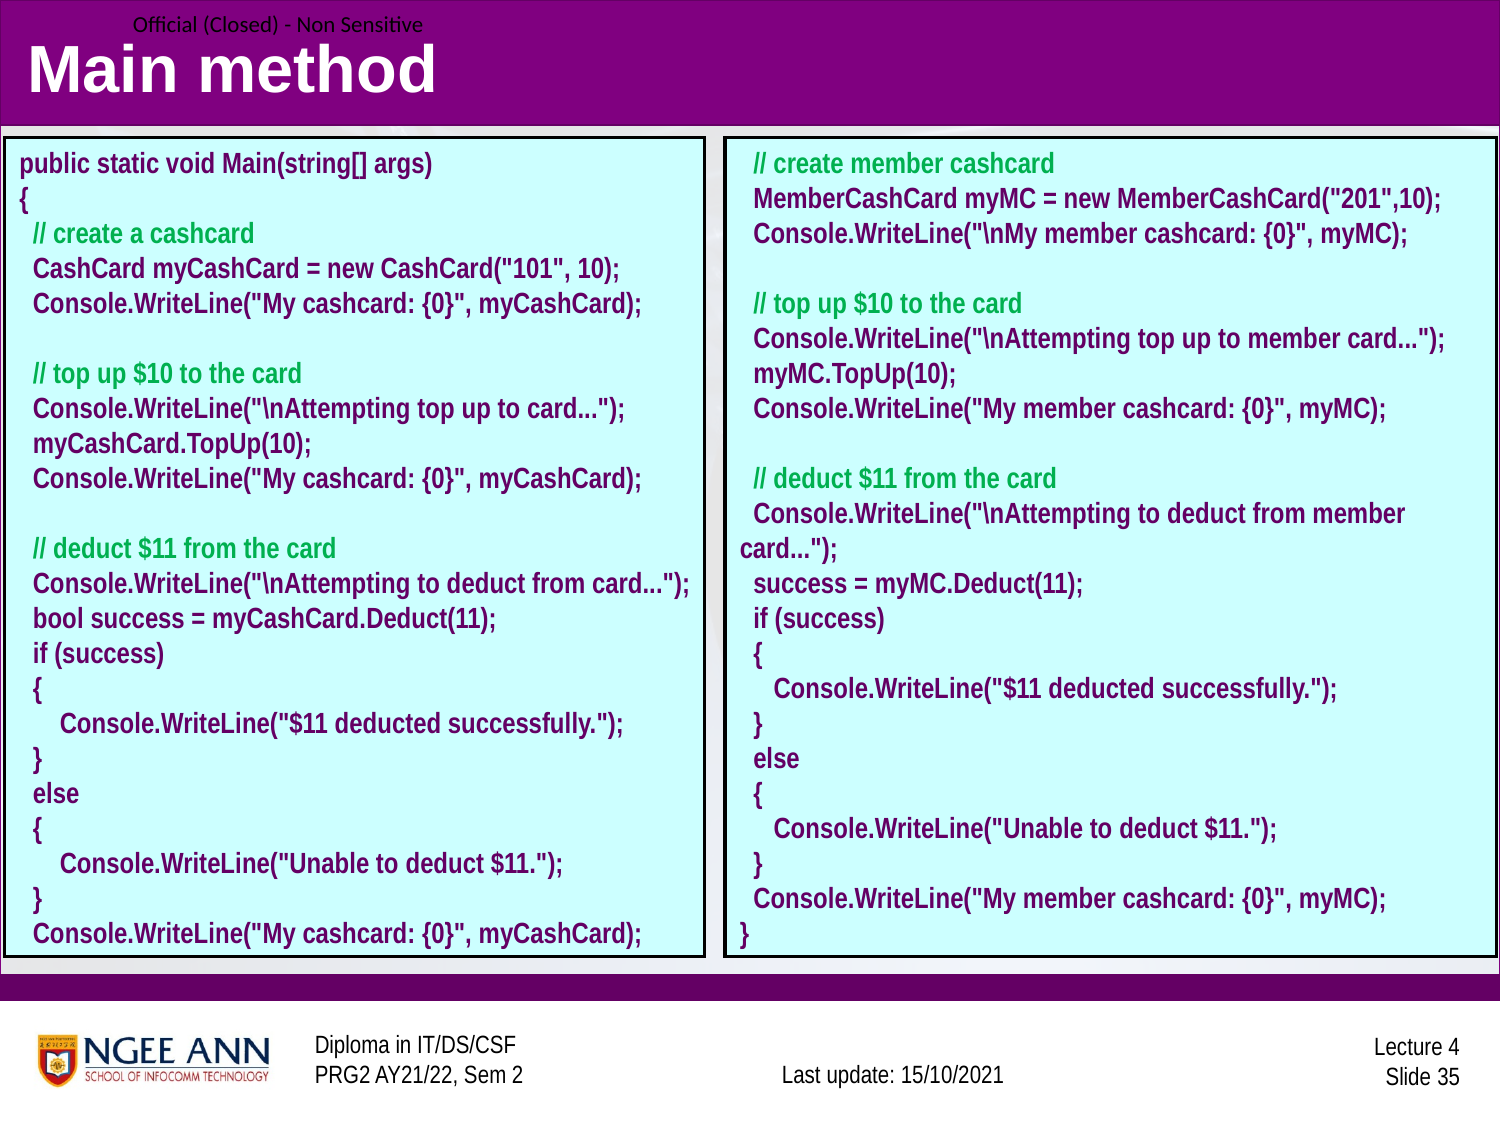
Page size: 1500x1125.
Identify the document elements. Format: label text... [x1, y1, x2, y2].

title Main method [12, 20, 1488, 113]
picture [12, 1012, 294, 1109]
text_box public static void Main(string[] args) { // create a cashcard CashCard myCashCard = new CashCard("101", 10); Console.WriteLine("My cashcard: {0}", myCashCard); // top up $10 to the card Console.WriteLine("\nAttempting top up to card..."); myCashCard.TopUp(10); Console.WriteLine("My cashcard: {0}", myCashCard); // deduct $11 from the card Console.WriteLine("\nAttempting to deduct from card..."); bool success = myCashCard.Deduct(11); if (success) { Console.WriteLine("$11 deducted successfully."); } else { Console.WriteLine("Unable to deduct $11."); } Console.WriteLine("My cashcard: {0}", myCashCard); [4, 137, 705, 957]
text_box // create member cashcard MemberCashCard myMC = new MemberCashCard("201",10); Console.WriteLine("\nMy member cashcard: {0}", myMC); // top up $10 to the card Console.WriteLine("\nAttempting top up to member card..."); myMC.TopUp(10); Console.WriteLine("My member cashcard: {0}", myMC); // deduct $11 from the card Console.WriteLine("\nAttempting to deduct from member card..."); success = myMC.Deduct(11); if (success) { Console.WriteLine("$11 deducted successfully."); } else { Console.WriteLine("Unable to deduct $11."); } Console.WriteLine("My member cashcard: {0}", myMC); } [724, 137, 1497, 957]
